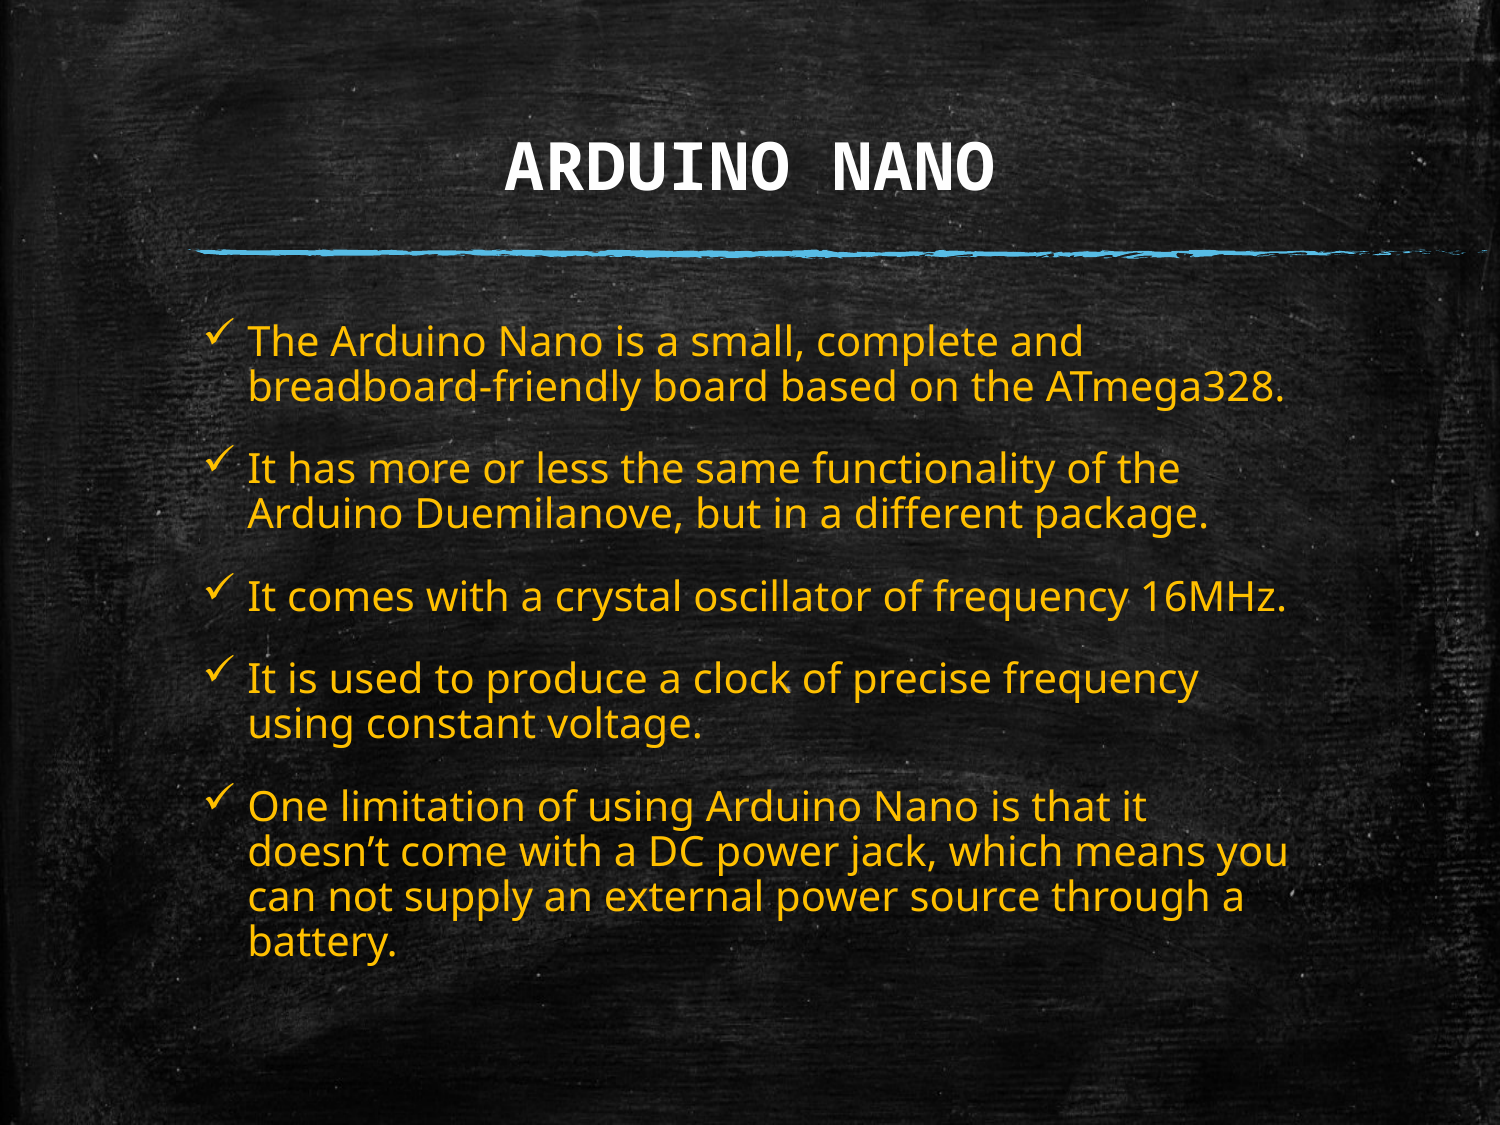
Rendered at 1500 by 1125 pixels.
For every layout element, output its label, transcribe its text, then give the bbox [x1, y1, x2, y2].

title ARDUINO NANO [187, 45, 1313, 213]
list The Arduino Nano is a small, complete and breadboard-friendly board based on the ATmega328. It has more or less the same functionality of the Arduino Duemilanove, but in a different package. It comes with a crystal oscillator of frequency 16MHz. It is used to produce a clock of precise frequency using constant voltage. One limitation of using Arduino Nano is that it doesn’t come with a DC power jack, which means you can not supply an external power source through a battery. [187, 312, 1313, 1013]
